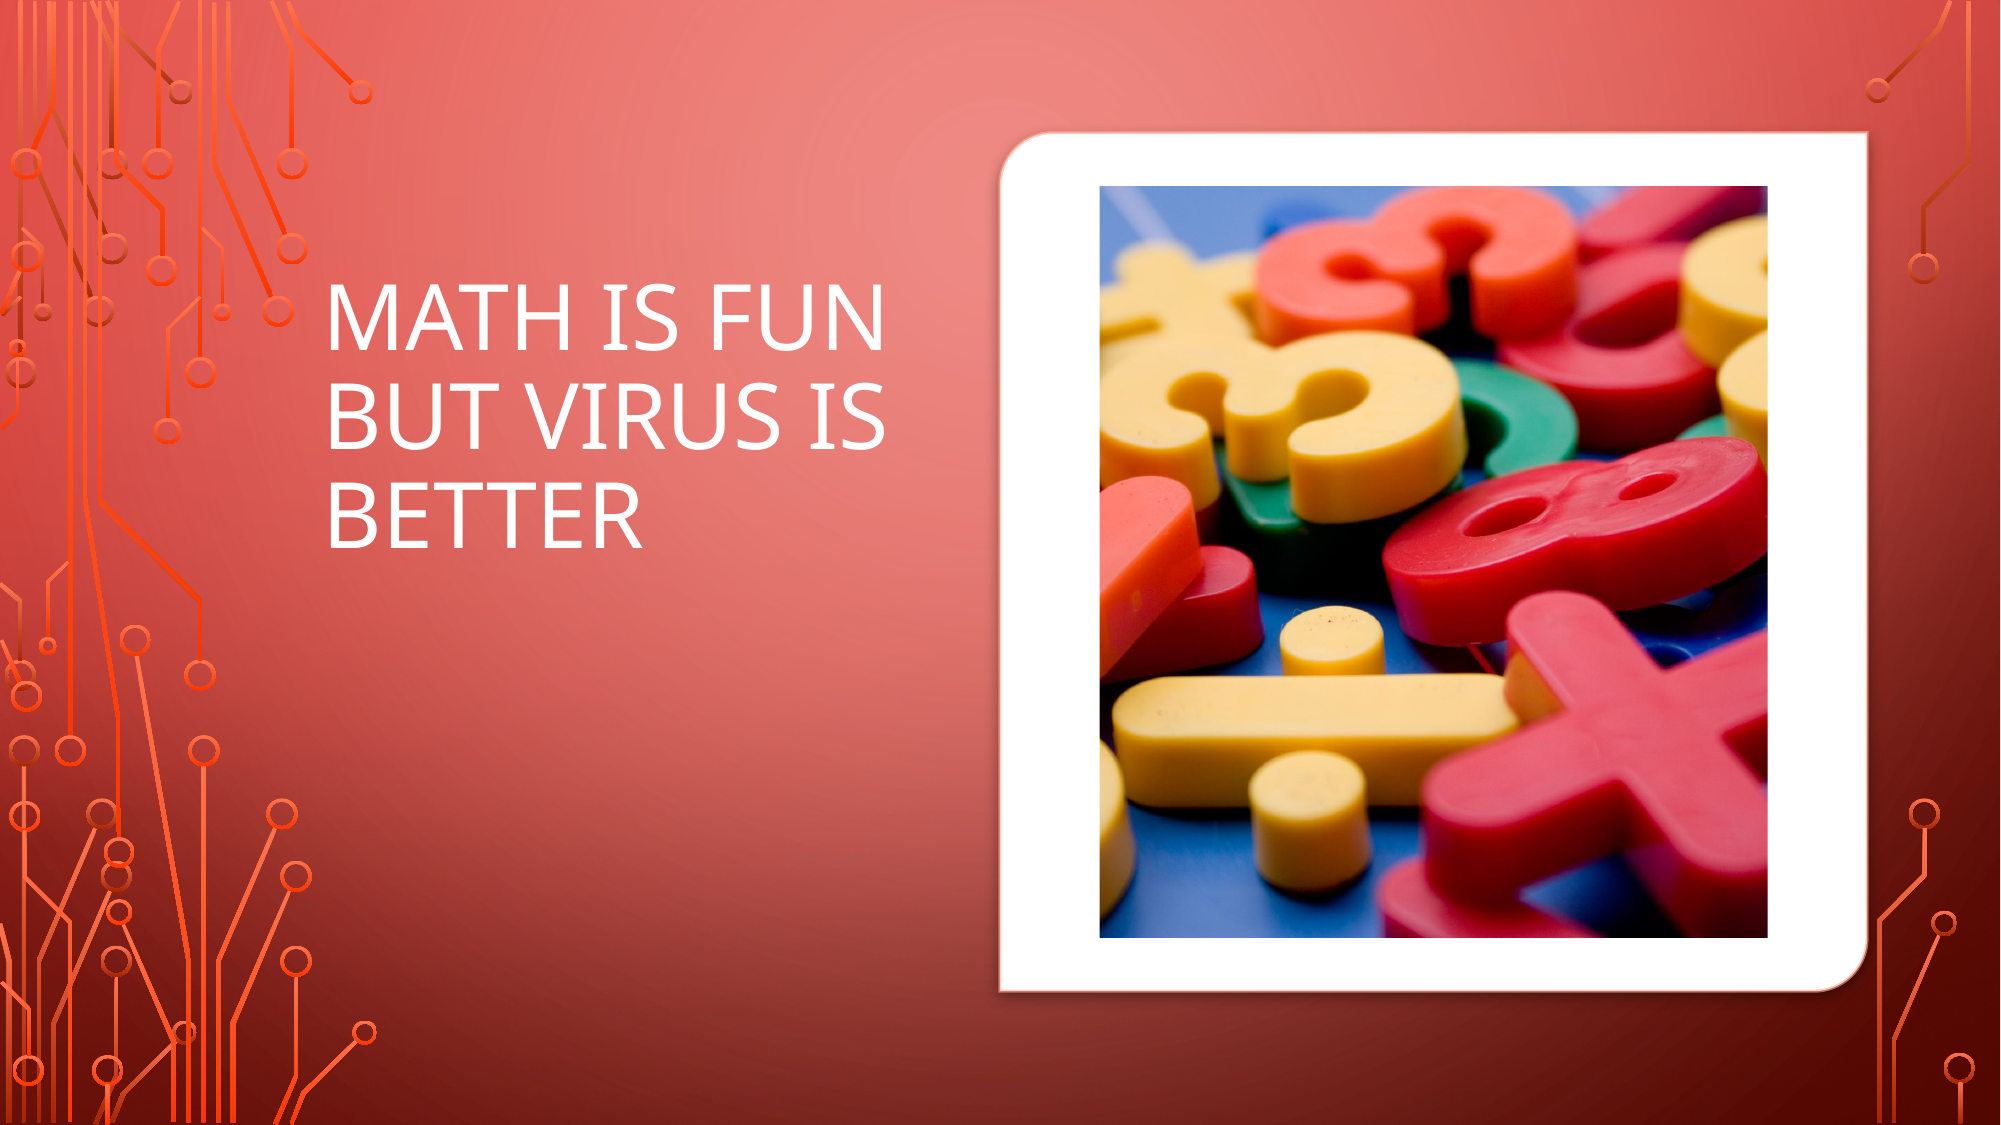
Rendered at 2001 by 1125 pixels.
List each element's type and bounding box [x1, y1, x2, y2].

picture [379, 0, 2000, 1125]
text_box [0, 0, 379, 1125]
